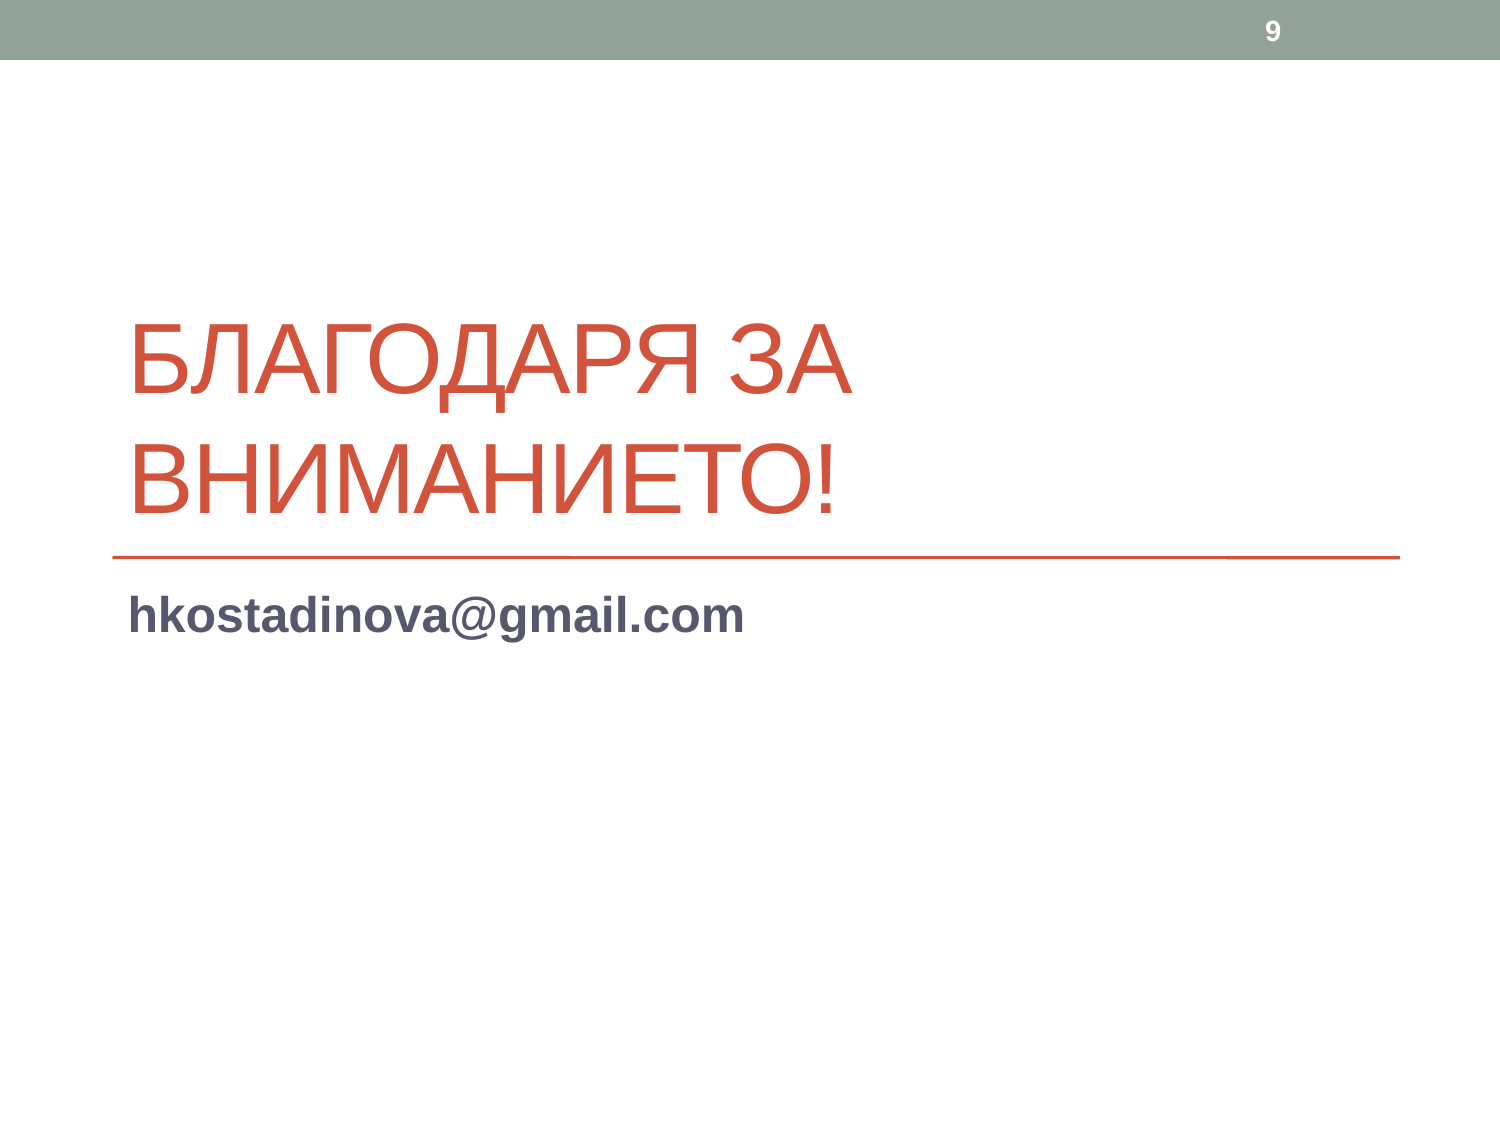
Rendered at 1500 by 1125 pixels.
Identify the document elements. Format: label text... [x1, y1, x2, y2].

subtitle hkostadinova@gmail.com [112, 575, 1163, 681]
title Благодаря за вниманието! [112, 224, 1471, 542]
slide_number 9 [1250, 3, 1425, 57]
